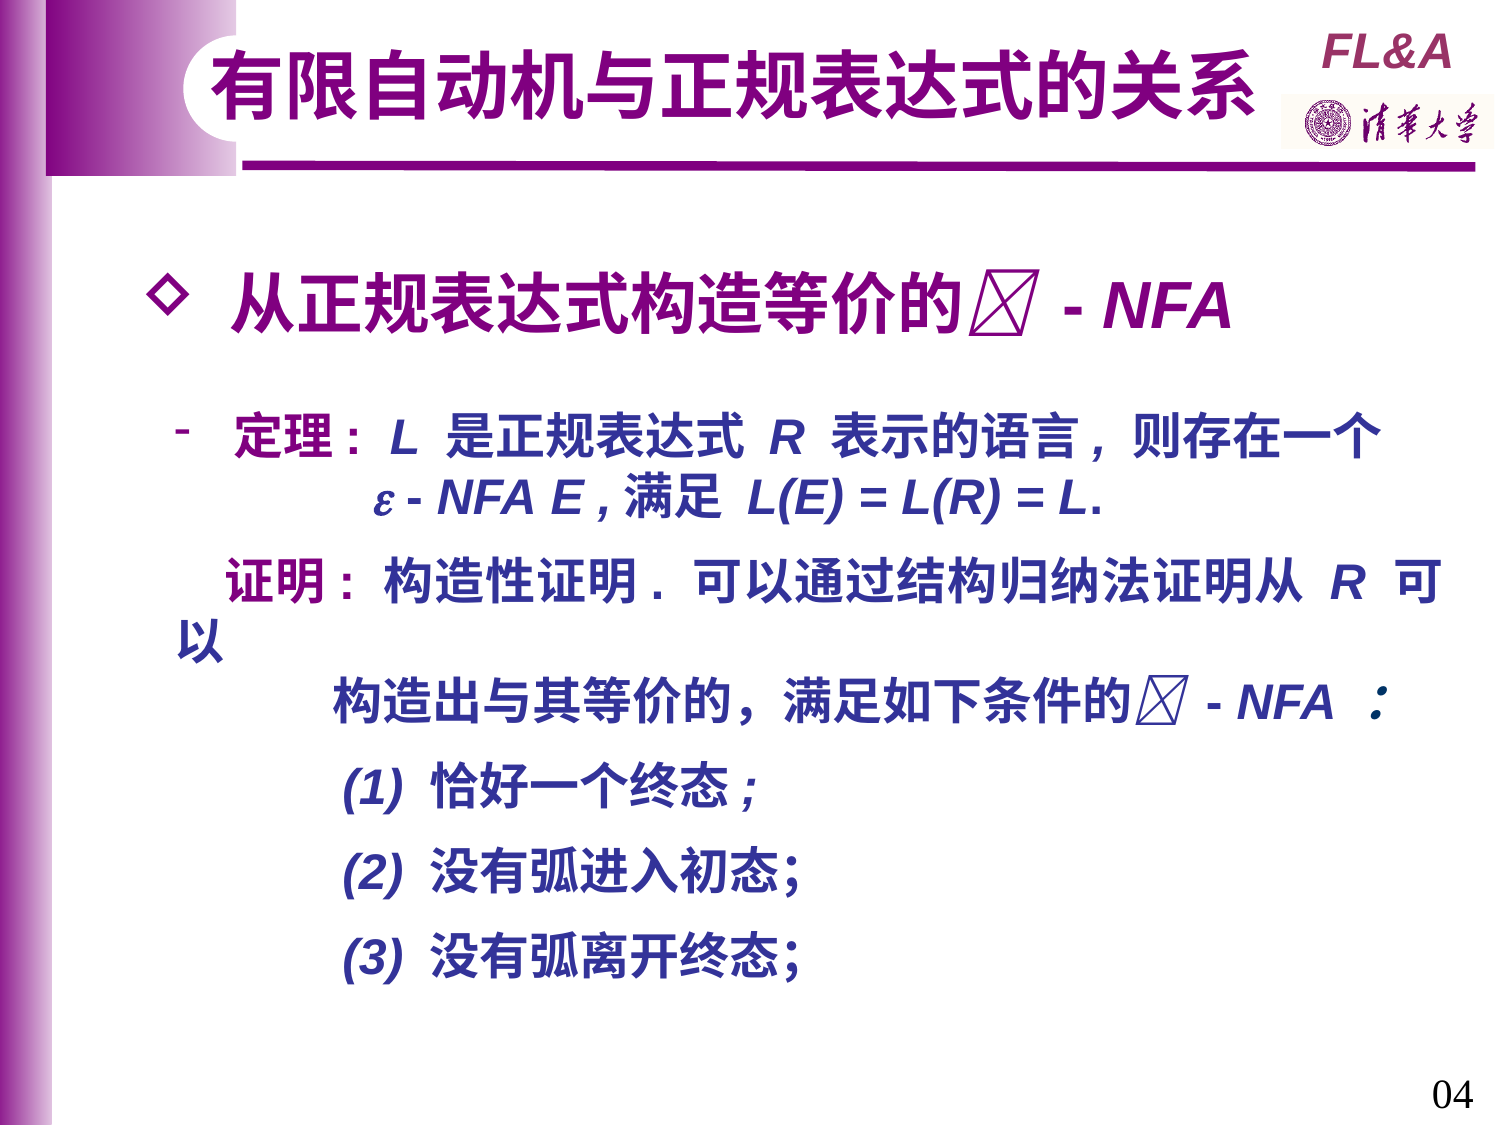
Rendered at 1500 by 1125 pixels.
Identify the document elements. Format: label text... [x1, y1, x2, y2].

picture [1281, 94, 1495, 149]
text_box 定理: L 是正规表达式 R 表示的语言, 则存在一个  - NFA E ,满足 L(E) = L(R) = L. 证明: 构造性证明. 可以通过结构归纳法证明从 R 可以 构造出与其等价的，满足如下条件的 - NFA ： (1) 恰好一个终态; (2) 没有弧进入初态； (3) 没有弧离开终态；  [159, 397, 1459, 1077]
text_box 04 [1399, 1059, 1500, 1125]
text_box 从正规表达式构造等价的 - NFA [123, 237, 1437, 350]
text_box 有限自动机与正规表达式的关系 [194, 30, 1282, 136]
